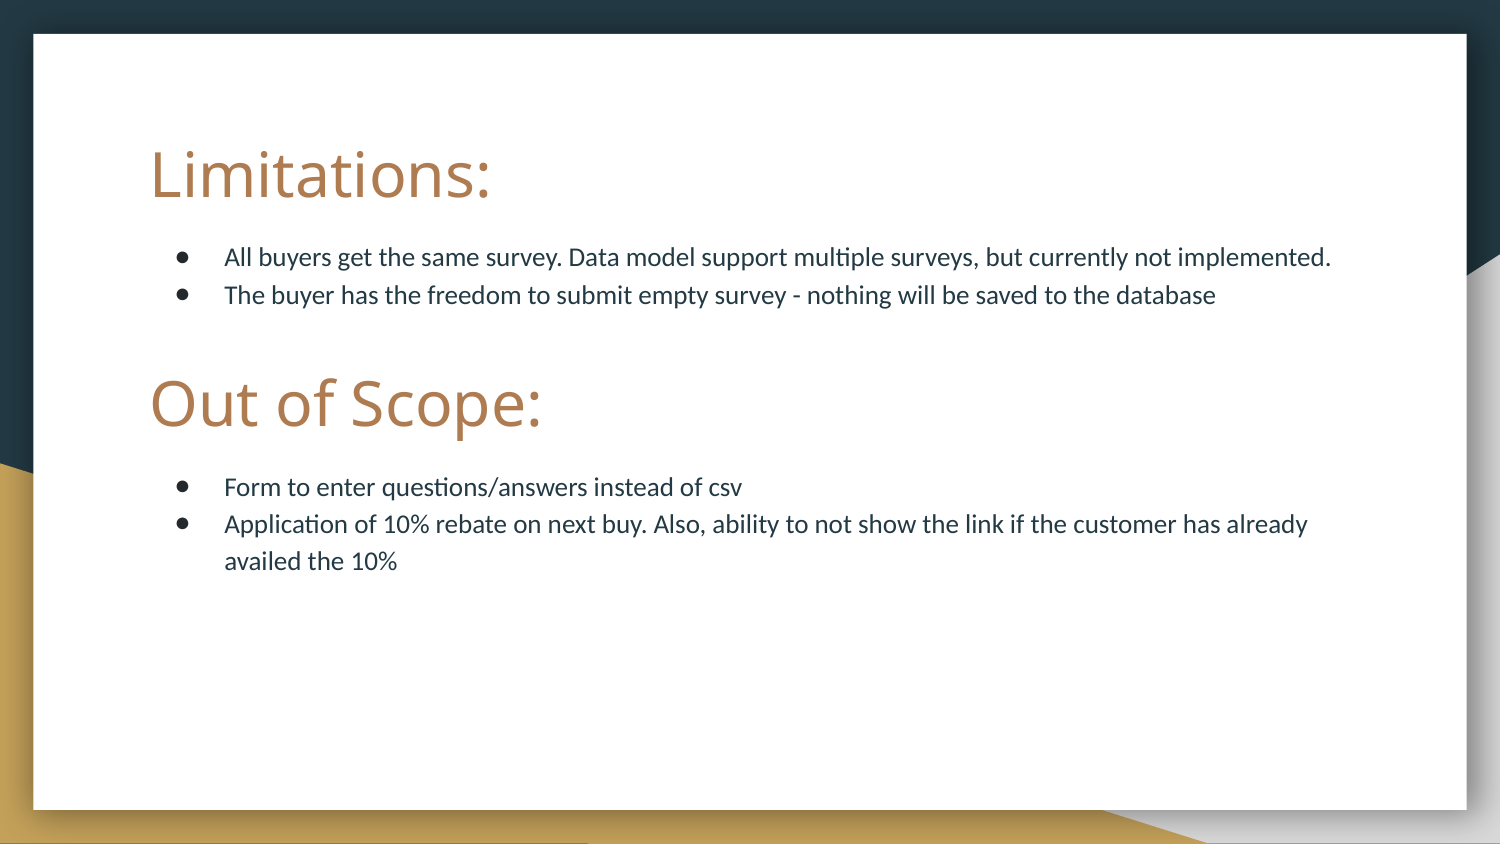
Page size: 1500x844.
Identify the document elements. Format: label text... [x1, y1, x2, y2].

list Limitations: All buyers get the same survey. Data model support multiple surveys, but currently not implemented. The buyer has the freedom to submit empty survey - nothing will be saved to the database Out of Scope: Form to enter questions/answers instead of csv Application of 10% rebate on next buy. Also, ability to not show the link if the customer has already availed the 10% [134, 108, 1366, 729]
